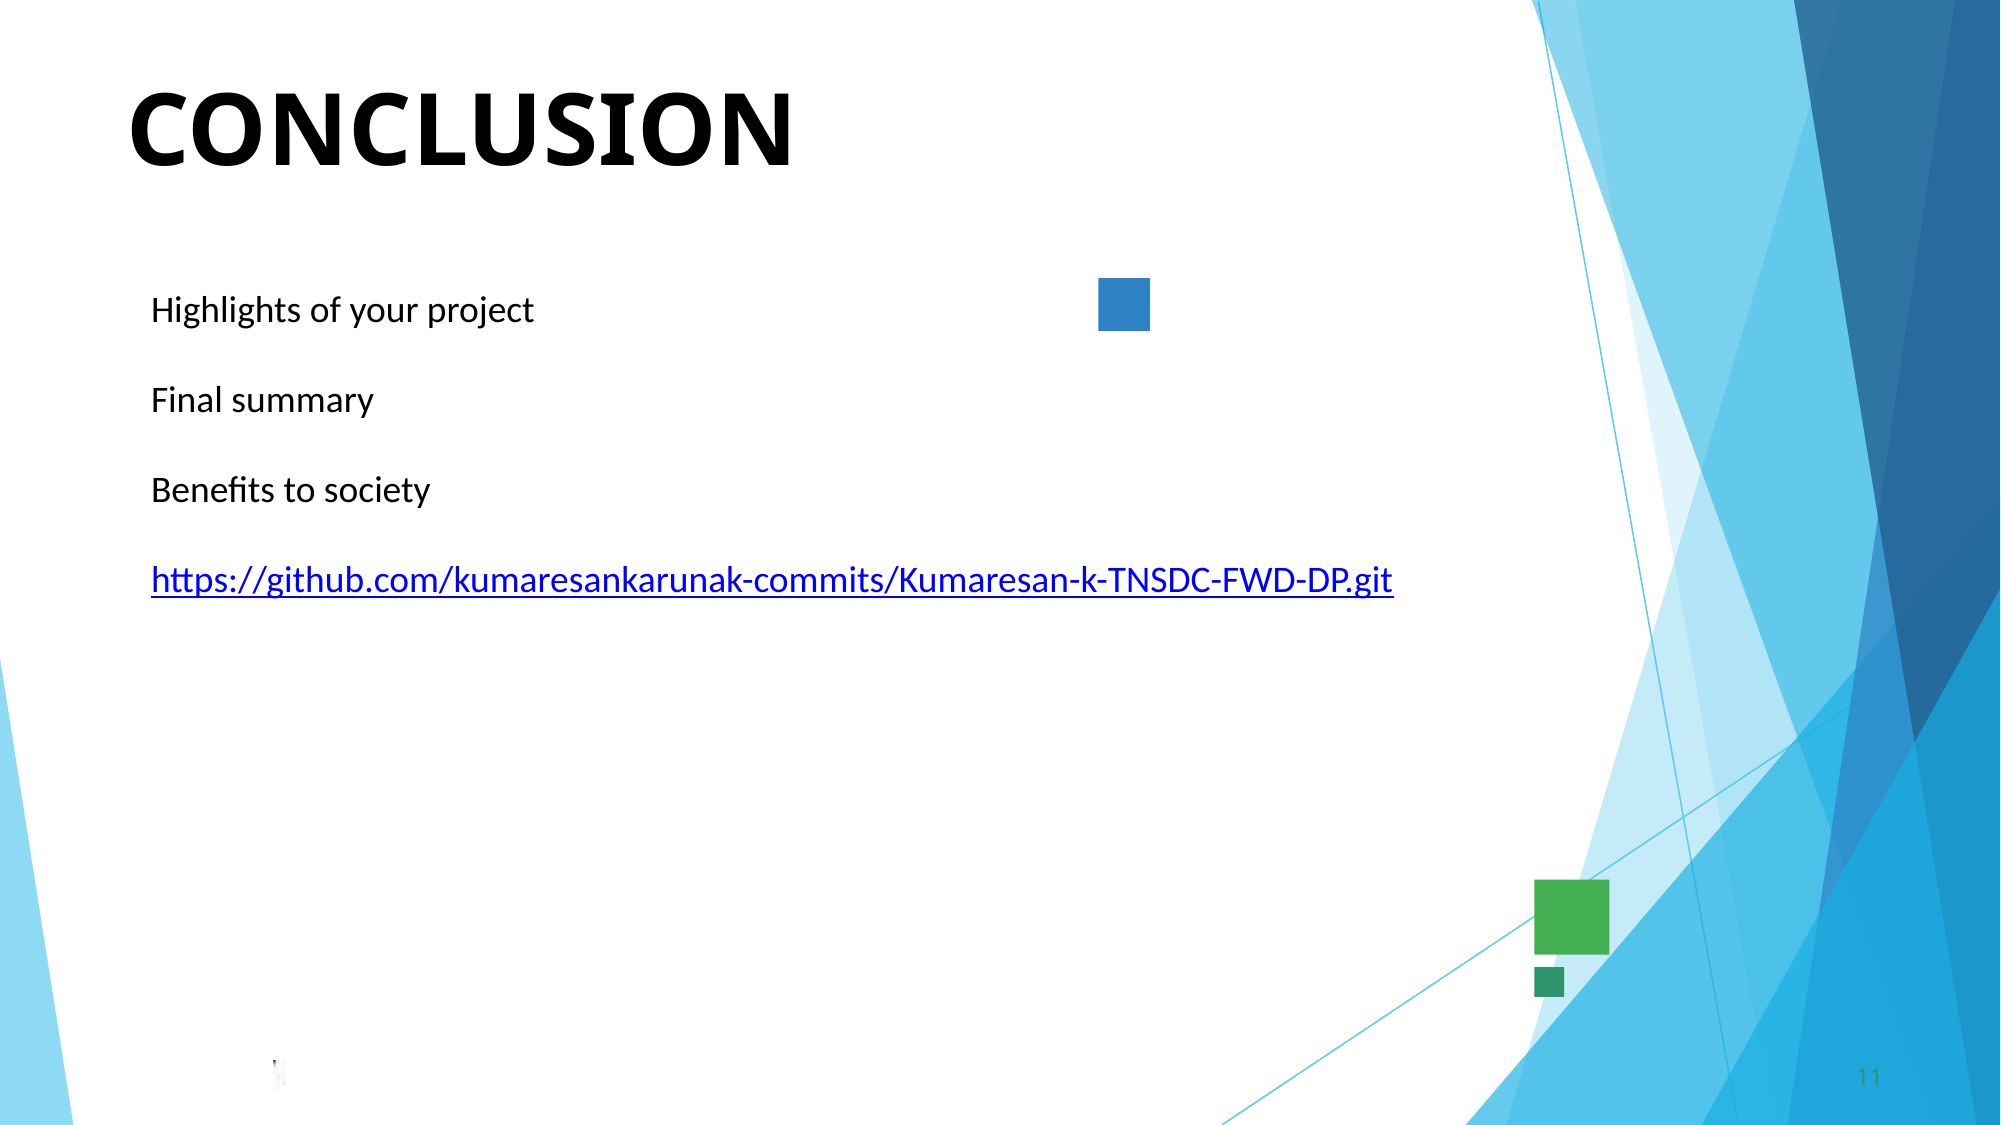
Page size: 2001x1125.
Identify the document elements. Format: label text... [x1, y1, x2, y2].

text_box Highlights of your project Final summary Benefits to society https://github.com/kumaresankarunak-commits/Kumaresan-k-TNSDC-FWD-DP.git [136, 278, 1502, 698]
text_box [1534, 879, 1610, 955]
text_box 11 [1849, 1061, 1888, 1095]
picture [273, 1060, 287, 1091]
text_box [1534, 967, 1565, 997]
title CONCLUSION [123, 63, 875, 254]
